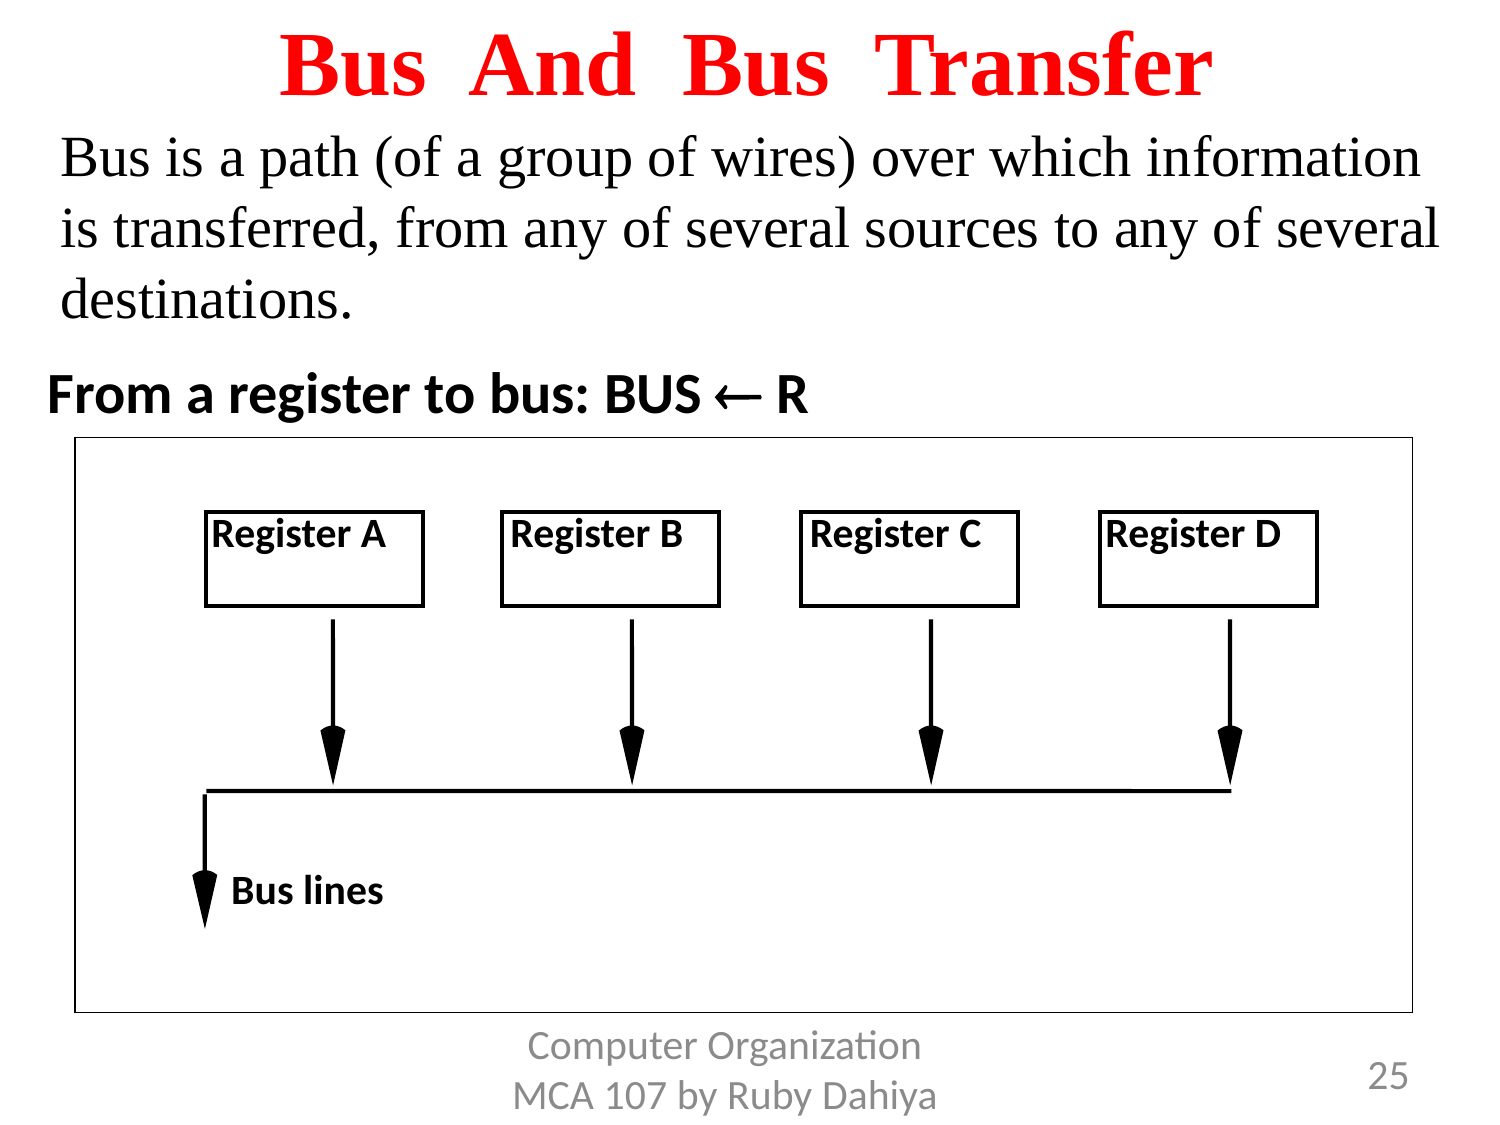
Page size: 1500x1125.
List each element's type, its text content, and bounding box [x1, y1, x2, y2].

text_box From a register to bus: BUS  R [37, 349, 888, 430]
slide_number 25 [1074, 1042, 1425, 1103]
text_box Bus is a path (of a group of wires) over which information is transferred, from any of several sources to any of several destinations. [49, 112, 1463, 335]
title Bus And Bus Transfer [50, 0, 1446, 112]
footer Computer Organization MCA 107 by Ruby Dahiya [487, 1037, 963, 1098]
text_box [74, 437, 1413, 1013]
